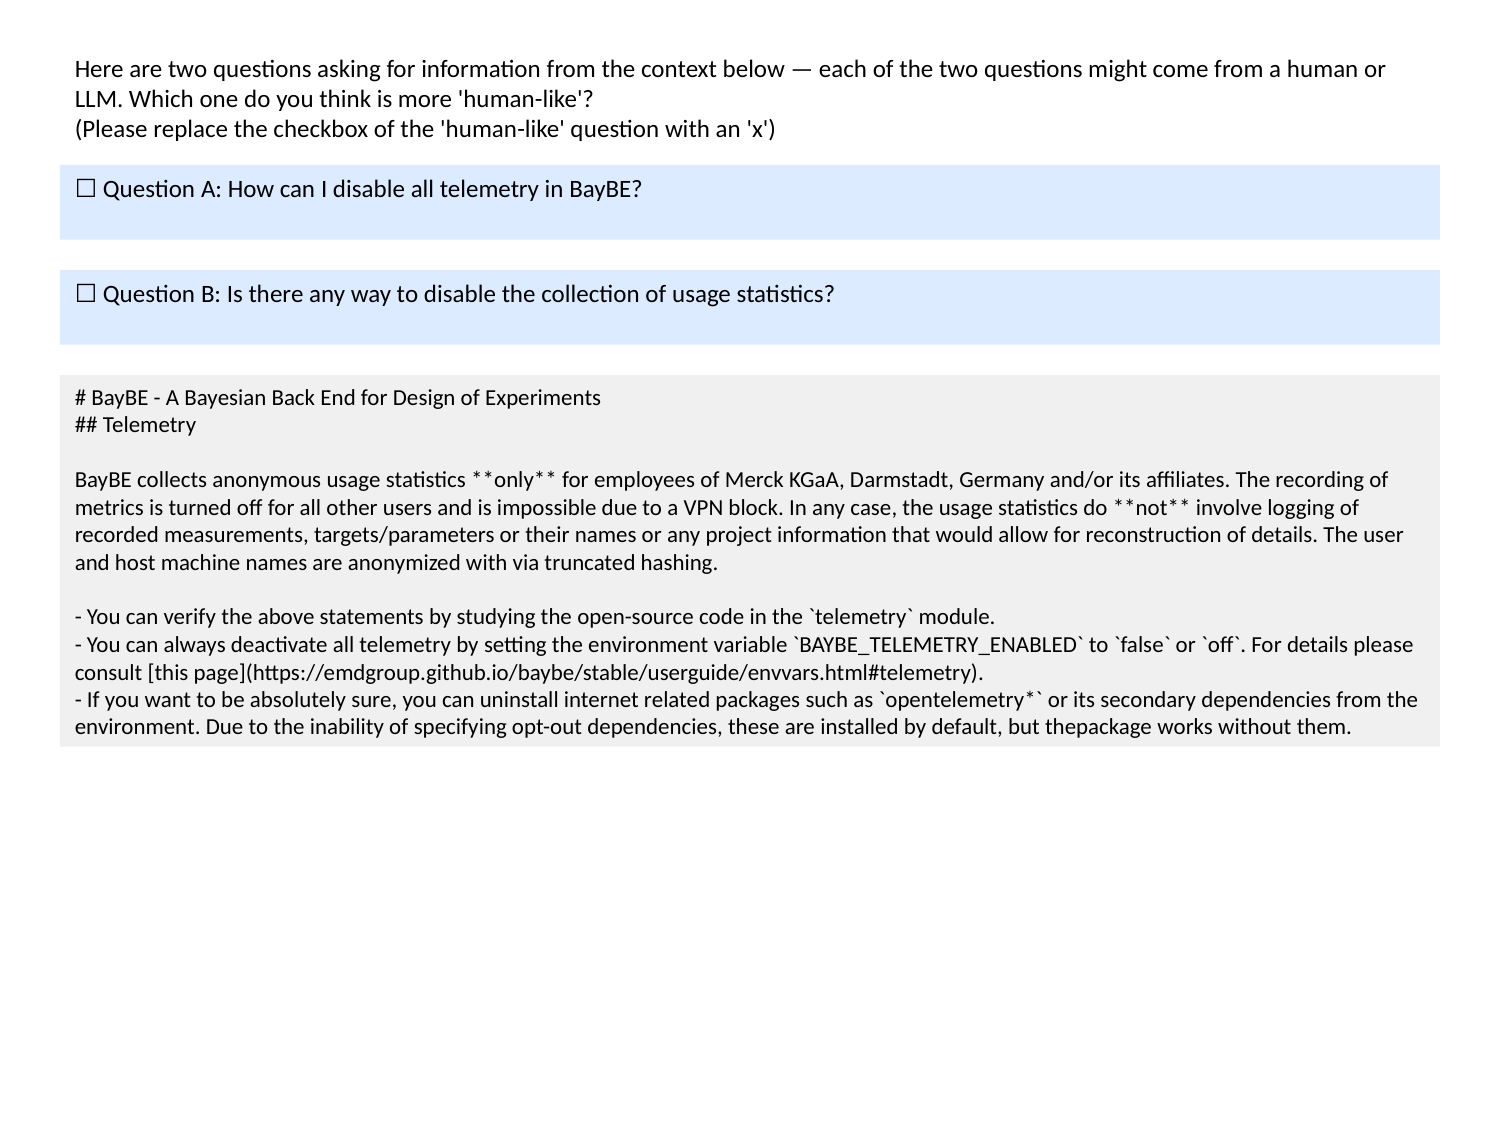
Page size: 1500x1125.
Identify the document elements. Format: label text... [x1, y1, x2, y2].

text_box ☐ Question A: How can I disable all telemetry in BayBE? [59, 164, 1440, 240]
text_box # BayBE - A Bayesian Back End for Design of Experiments ## Telemetry BayBE collects anonymous usage statistics **only** for employees of Merck KGaA, Darmstadt, Germany and/or its affiliates. The recording of metrics is turned off for all other users and is impossible due to a VPN block. In any case, the usage statistics do **not** involve logging of recorded measurements, targets/parameters or their names or any project information that would allow for reconstruction of details. The user and host machine names are anonymized with via truncated hashing. - You can verify the above statements by studying the open-source code in the `telemetry` module. - You can always deactivate all telemetry by setting the environment variable `BAYBE_TELEMETRY_ENABLED` to `false` or `off`. For details please consult [this page](https://emdgroup.github.io/baybe/stable/userguide/envvars.html#telemetry). - If you want to be absolutely sure, you can uninstall internet related packages such as `opentelemetry*` or its secondary dependencies from the environment. Due to the inability of specifying opt-out dependencies, these are installed by default, but thepackage works without them. [59, 375, 1440, 747]
text_box ☐ Question B: Is there any way to disable the collection of usage statistics? [59, 269, 1440, 345]
text_box Here are two questions asking for information from the context below — each of the two questions might come from a human or LLM. Which one do you think is more 'human-like'? (Please replace the checkbox of the 'human-like' question with an 'x') [59, 45, 1440, 150]
